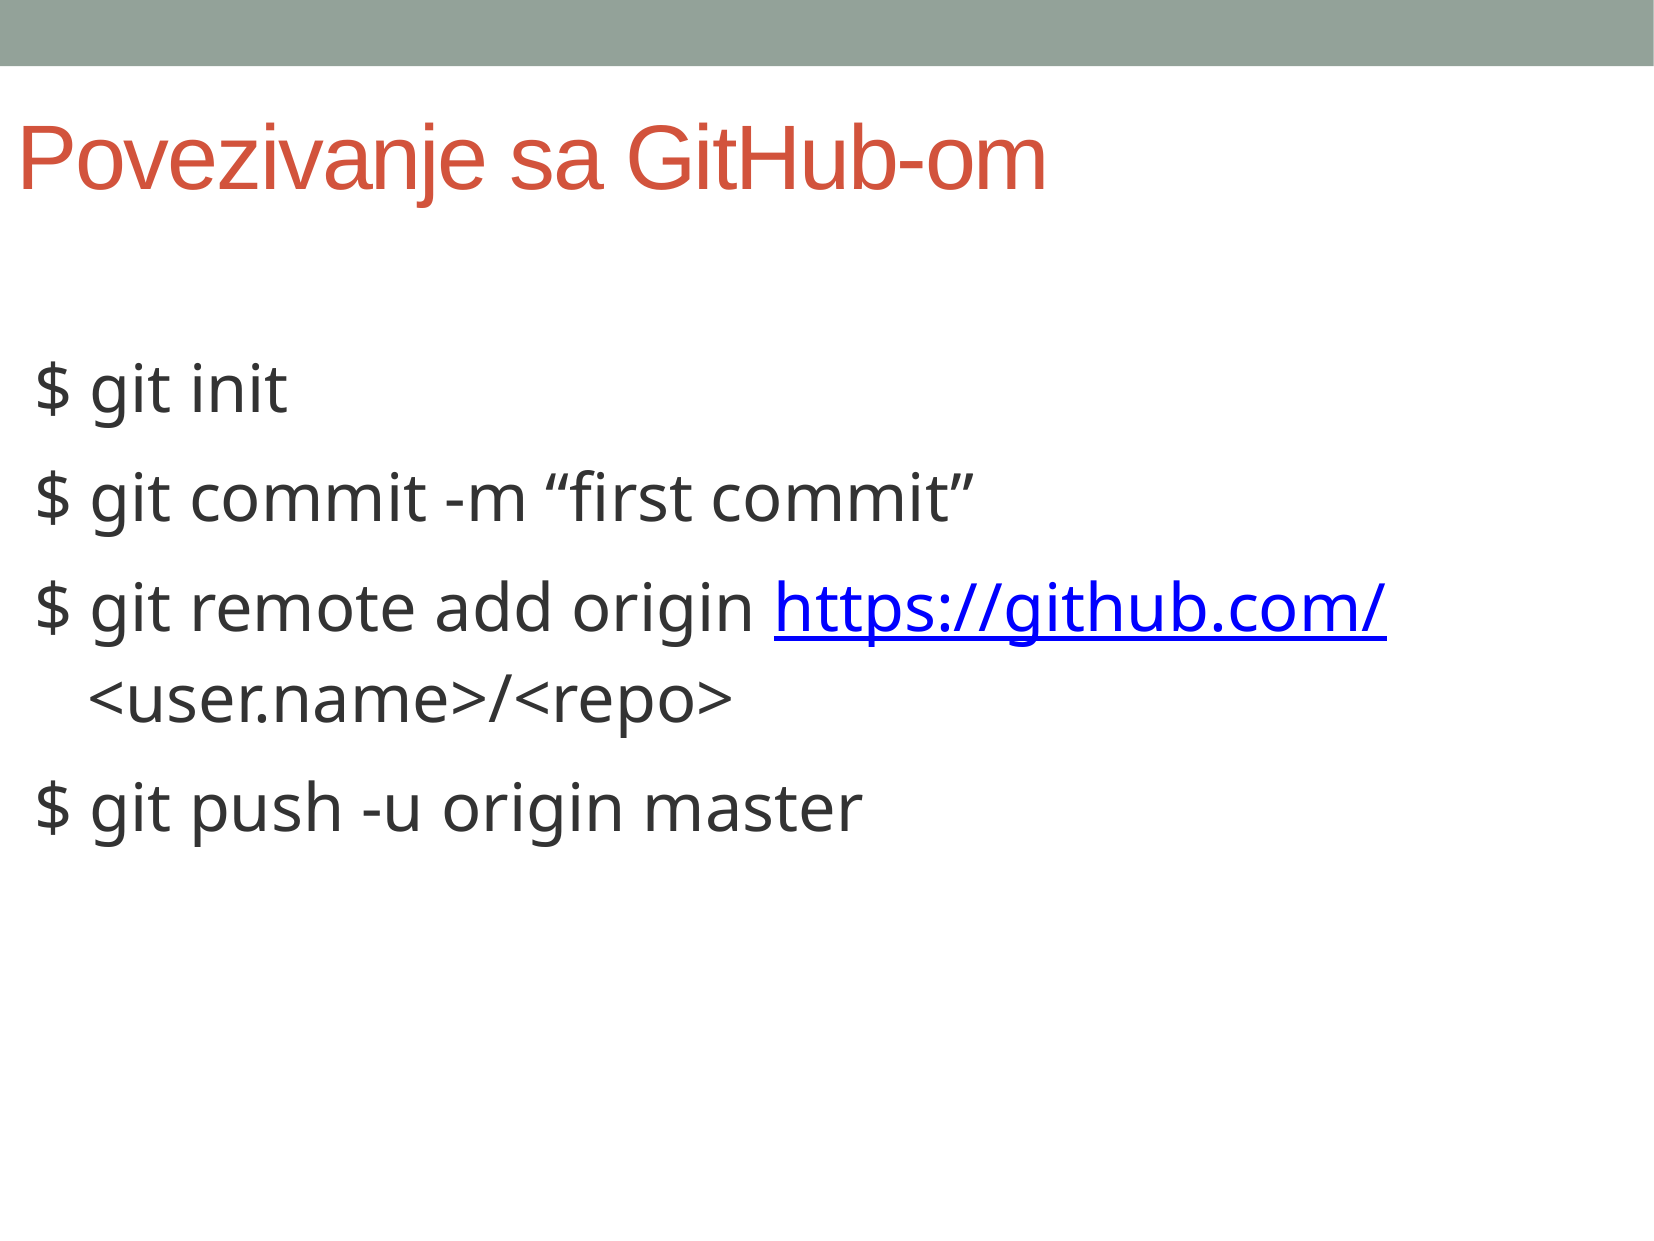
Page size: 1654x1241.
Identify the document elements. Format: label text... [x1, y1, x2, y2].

list $ git init $ git commit -m “first commit” $ git remote add origin https://github.com/<user.name>/<repo> $ git push -u origin master [0, 337, 1489, 1052]
title Povezivanje sa GitHub-om [0, 49, 1489, 257]
